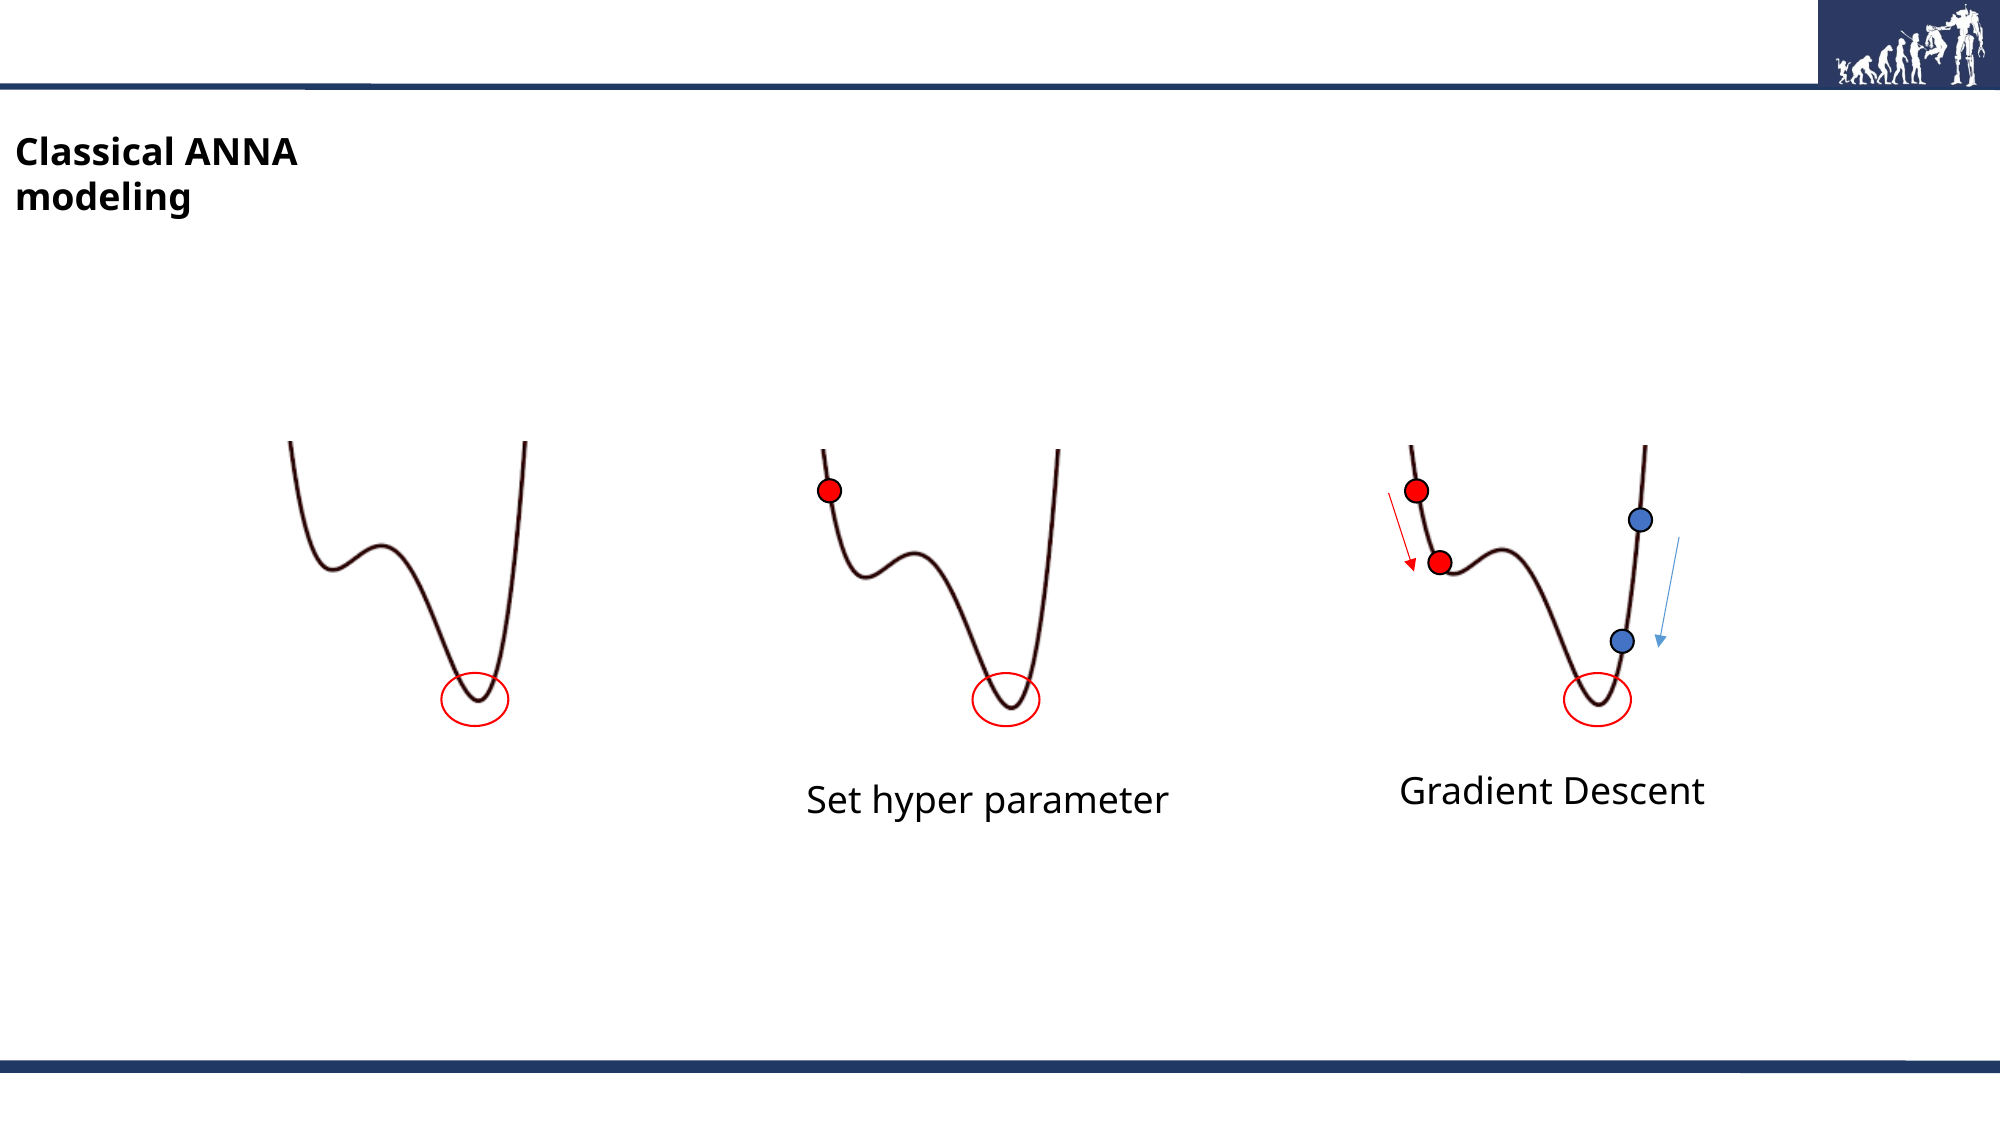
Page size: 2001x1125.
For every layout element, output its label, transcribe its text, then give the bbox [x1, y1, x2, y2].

picture [1818, 0, 2000, 87]
text_box Gradient Descent [1384, 770, 1721, 820]
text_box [1658, 536, 1680, 648]
text_box Set hyper parameter [791, 768, 1185, 829]
picture [231, 441, 614, 766]
text_box Classical ANNA modeling [0, 120, 490, 226]
picture [764, 449, 1147, 773]
picture [1352, 445, 1734, 770]
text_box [1388, 492, 1414, 572]
